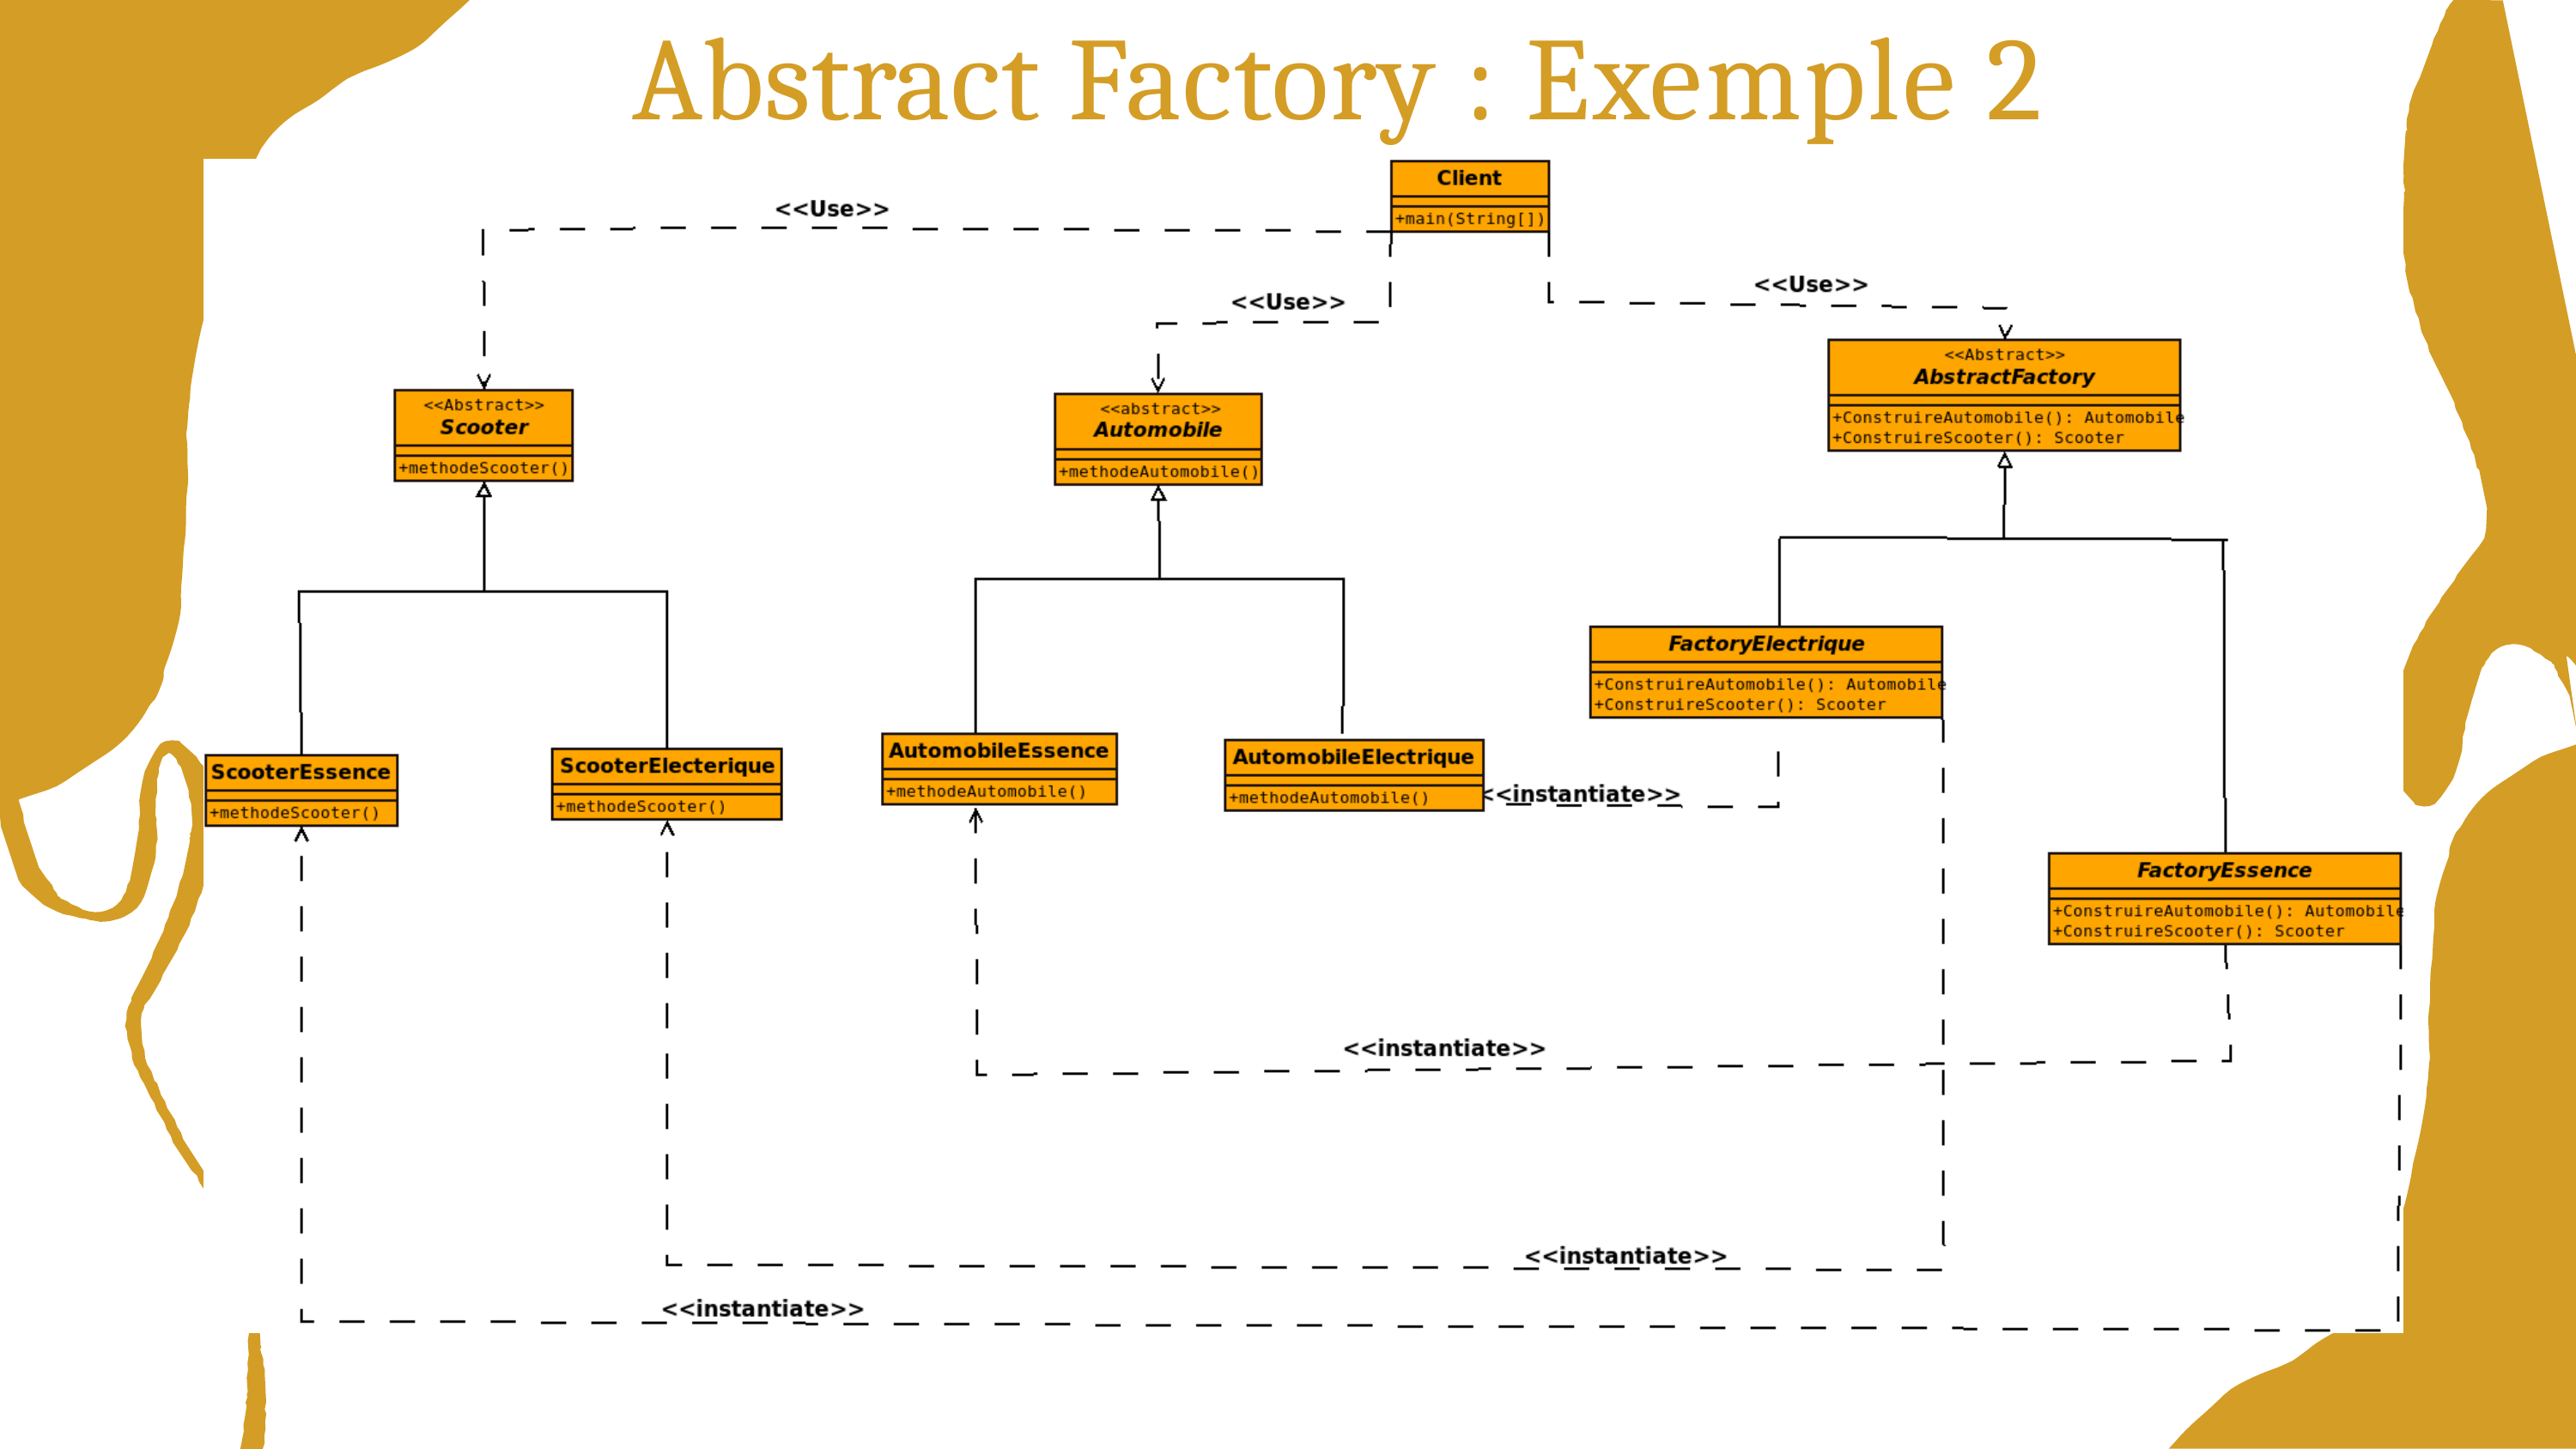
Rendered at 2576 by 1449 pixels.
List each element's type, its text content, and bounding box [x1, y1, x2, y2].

picture [204, 159, 2403, 1334]
title Abstract Factory : Exemple 2 [630, 0, 2333, 159]
